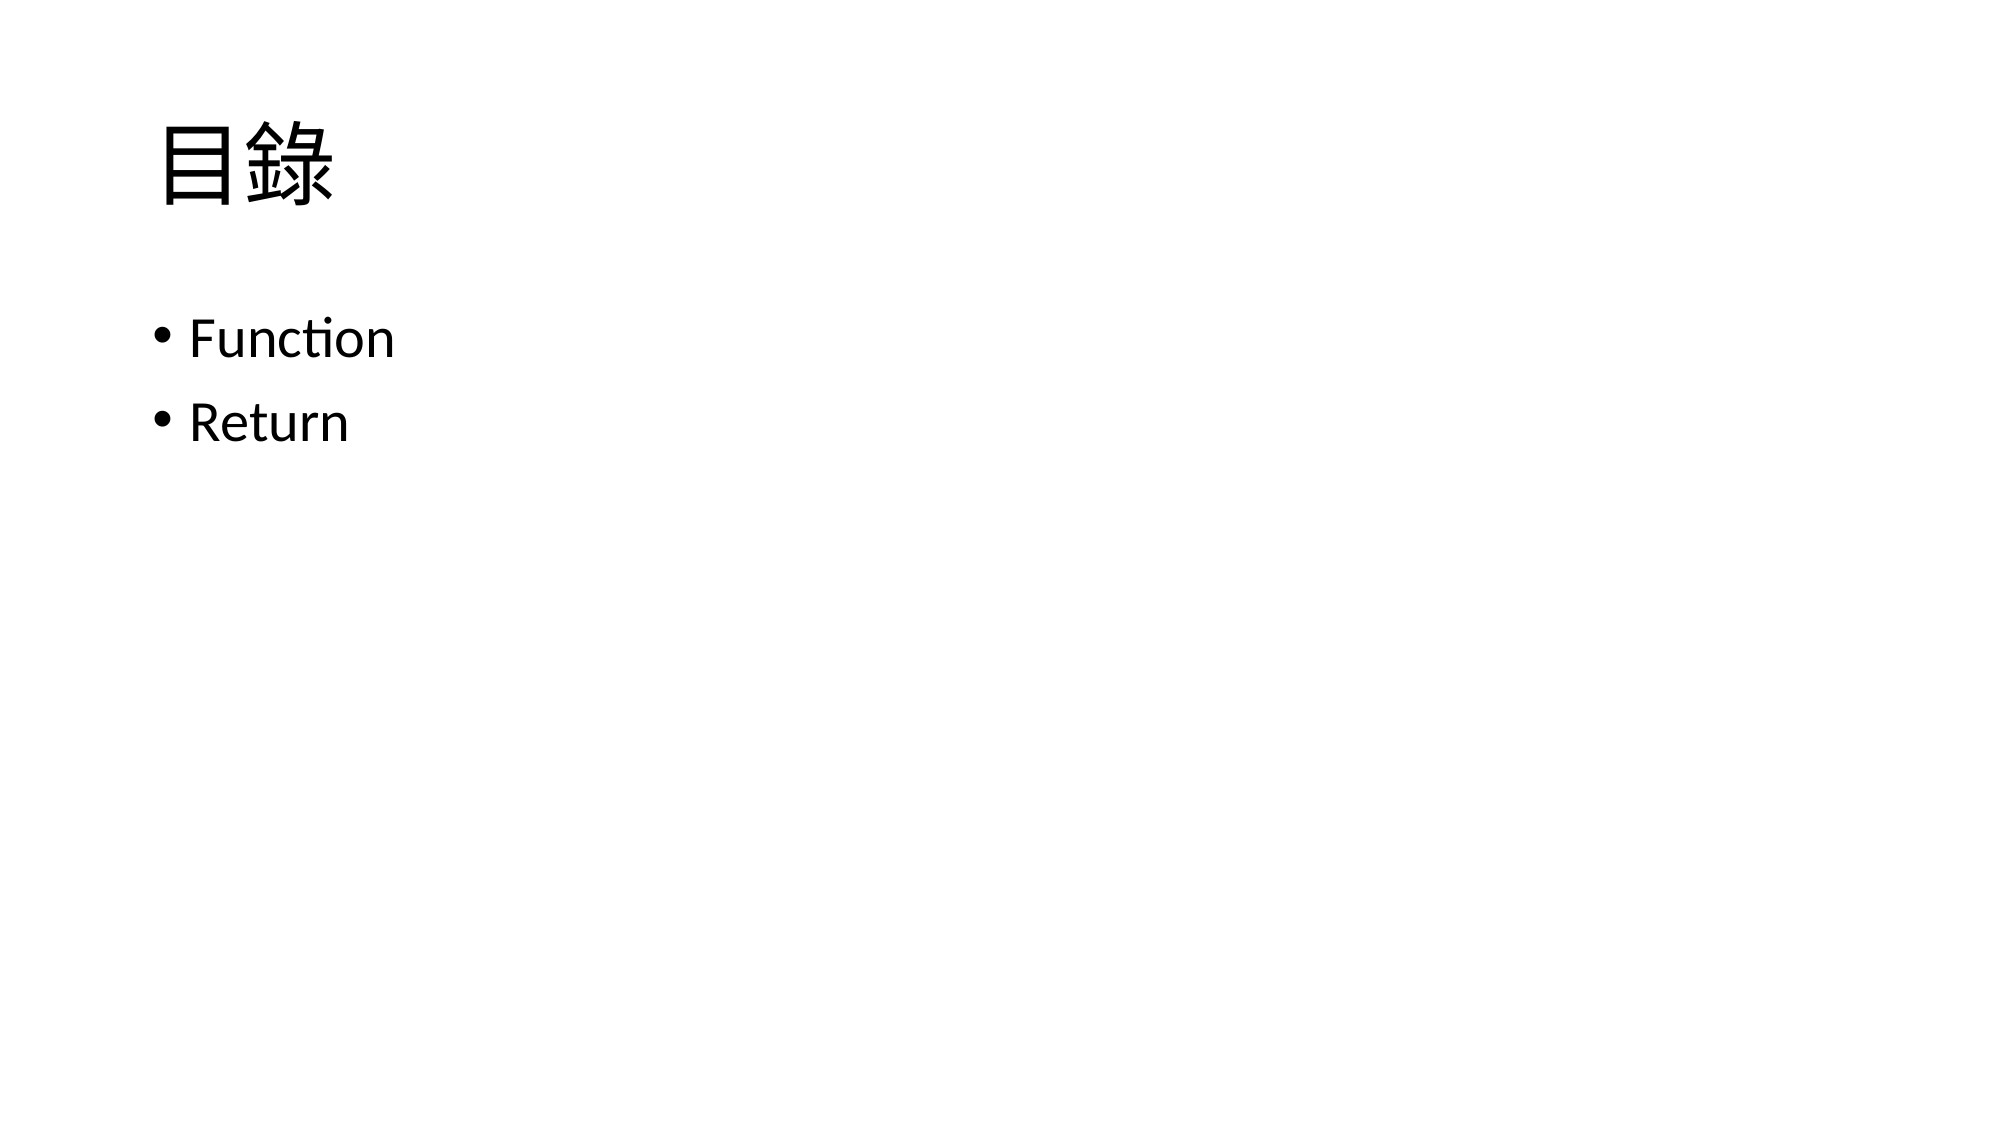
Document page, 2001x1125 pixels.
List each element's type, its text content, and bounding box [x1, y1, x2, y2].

list Function Return [137, 299, 1863, 1014]
title 目錄 [137, 59, 1863, 278]
